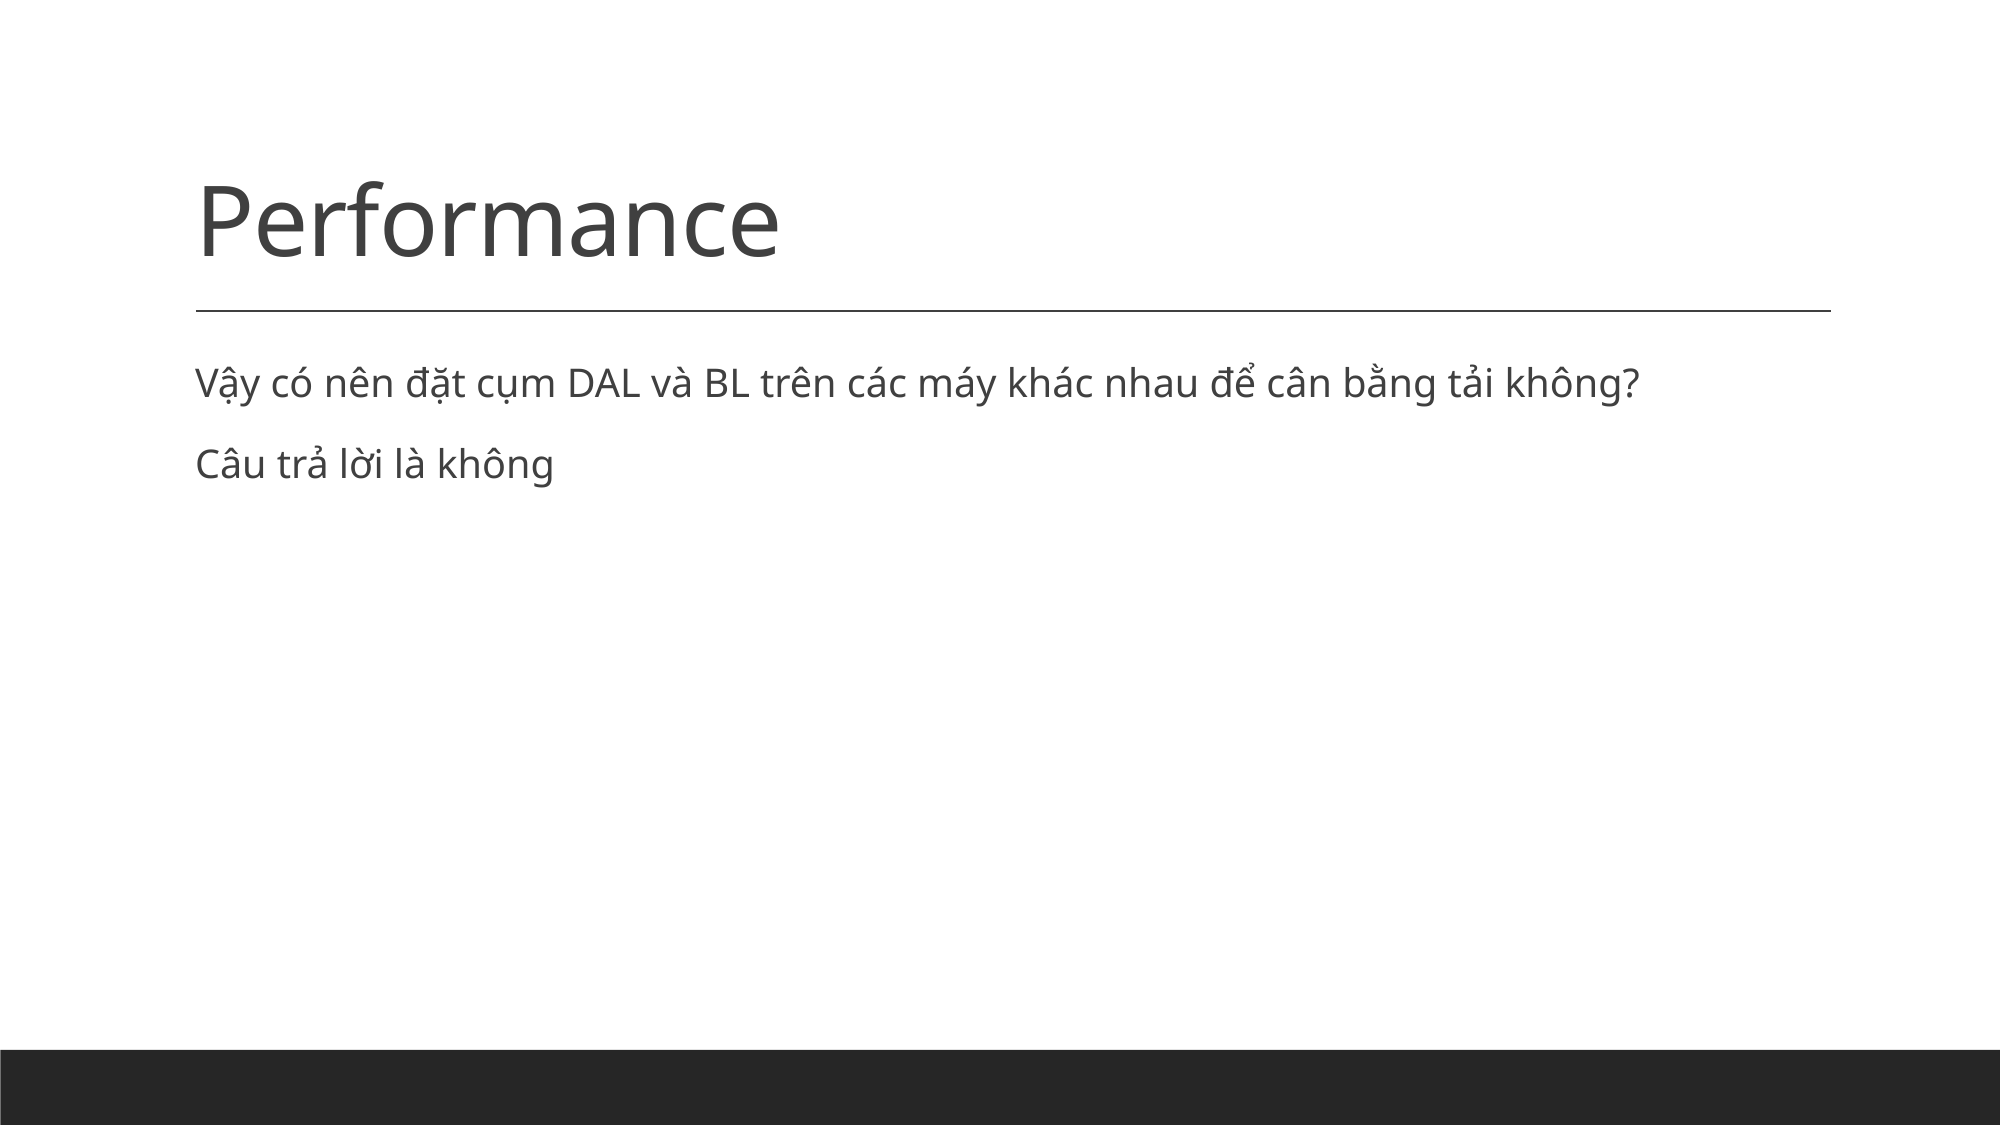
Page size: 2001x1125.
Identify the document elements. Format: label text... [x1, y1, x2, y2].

title Performance [180, 47, 1830, 285]
list Vậy có nên đặt cụm DAL và BL trên các máy khác nhau để cân bằng tải không? Câu trả lời là không [180, 345, 1830, 963]
